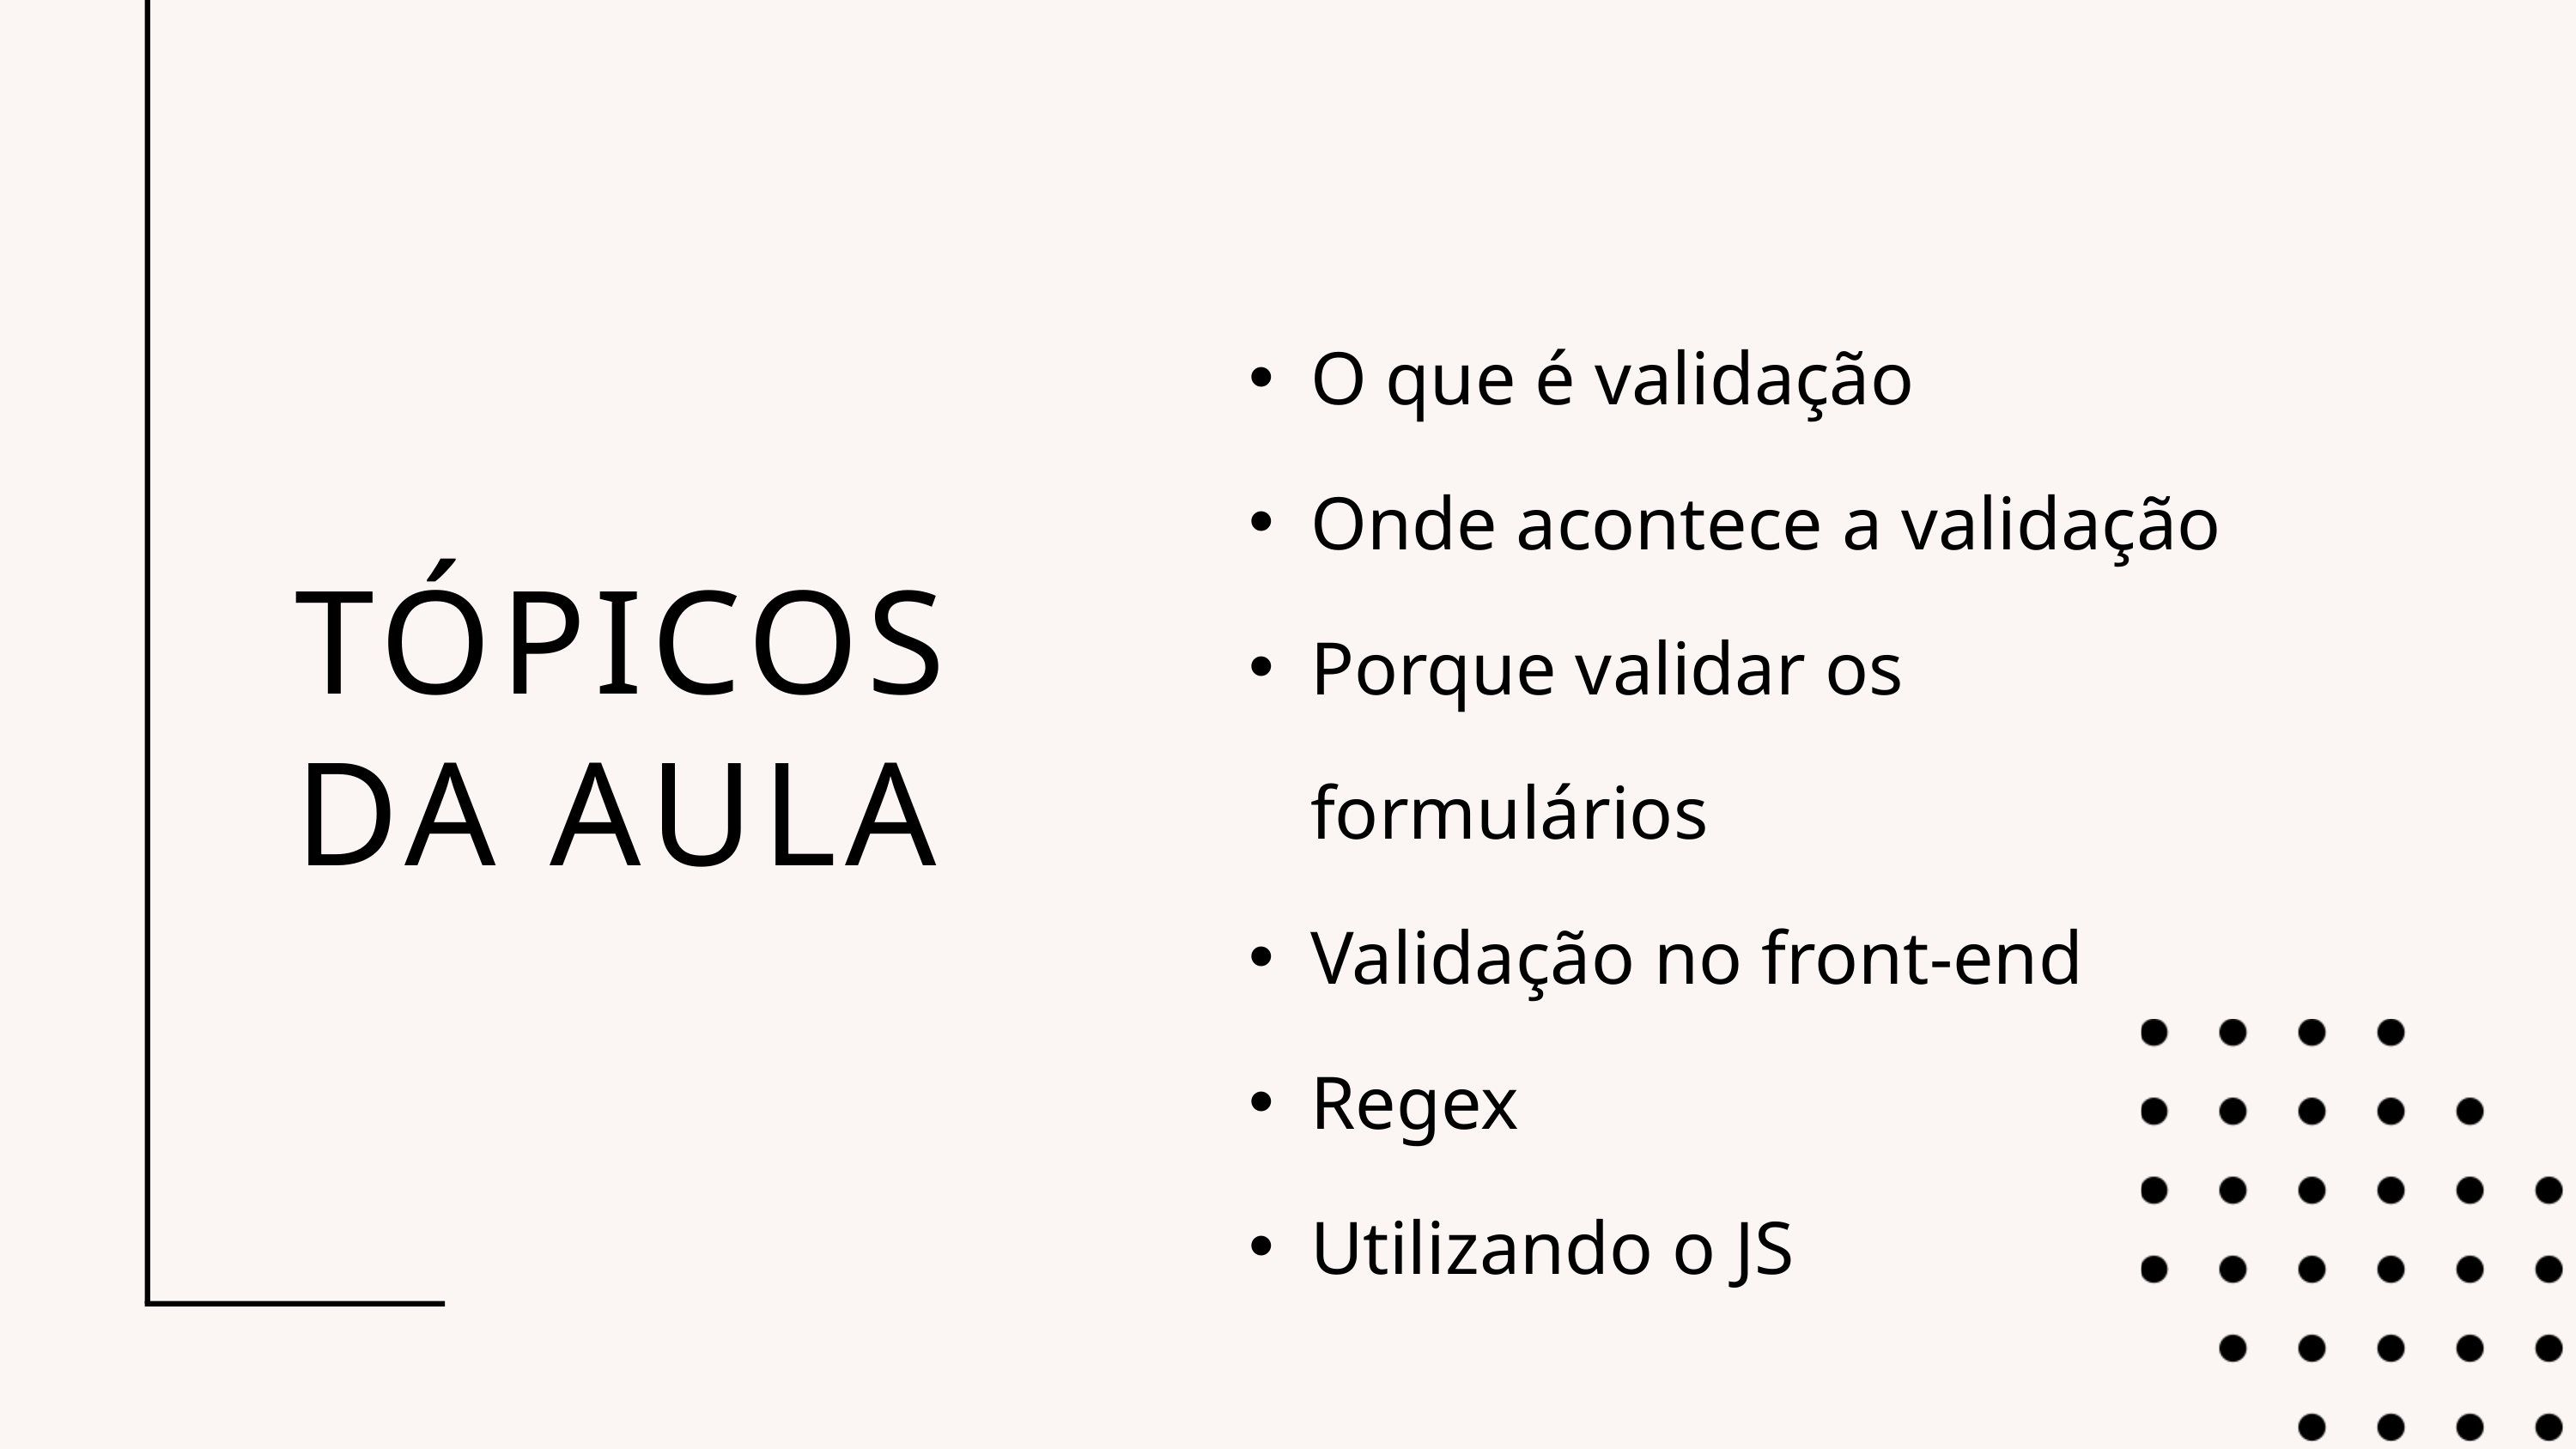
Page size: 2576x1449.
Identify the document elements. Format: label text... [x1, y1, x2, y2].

text_box [2141, 1019, 2576, 1449]
text_box TÓPICOS DA AULA [295, 551, 1146, 895]
text_box O que é validação Onde acontece a validação Porque validar os formulários Validação no front-end Regex Utilizando o JS [1187, 274, 2314, 1289]
